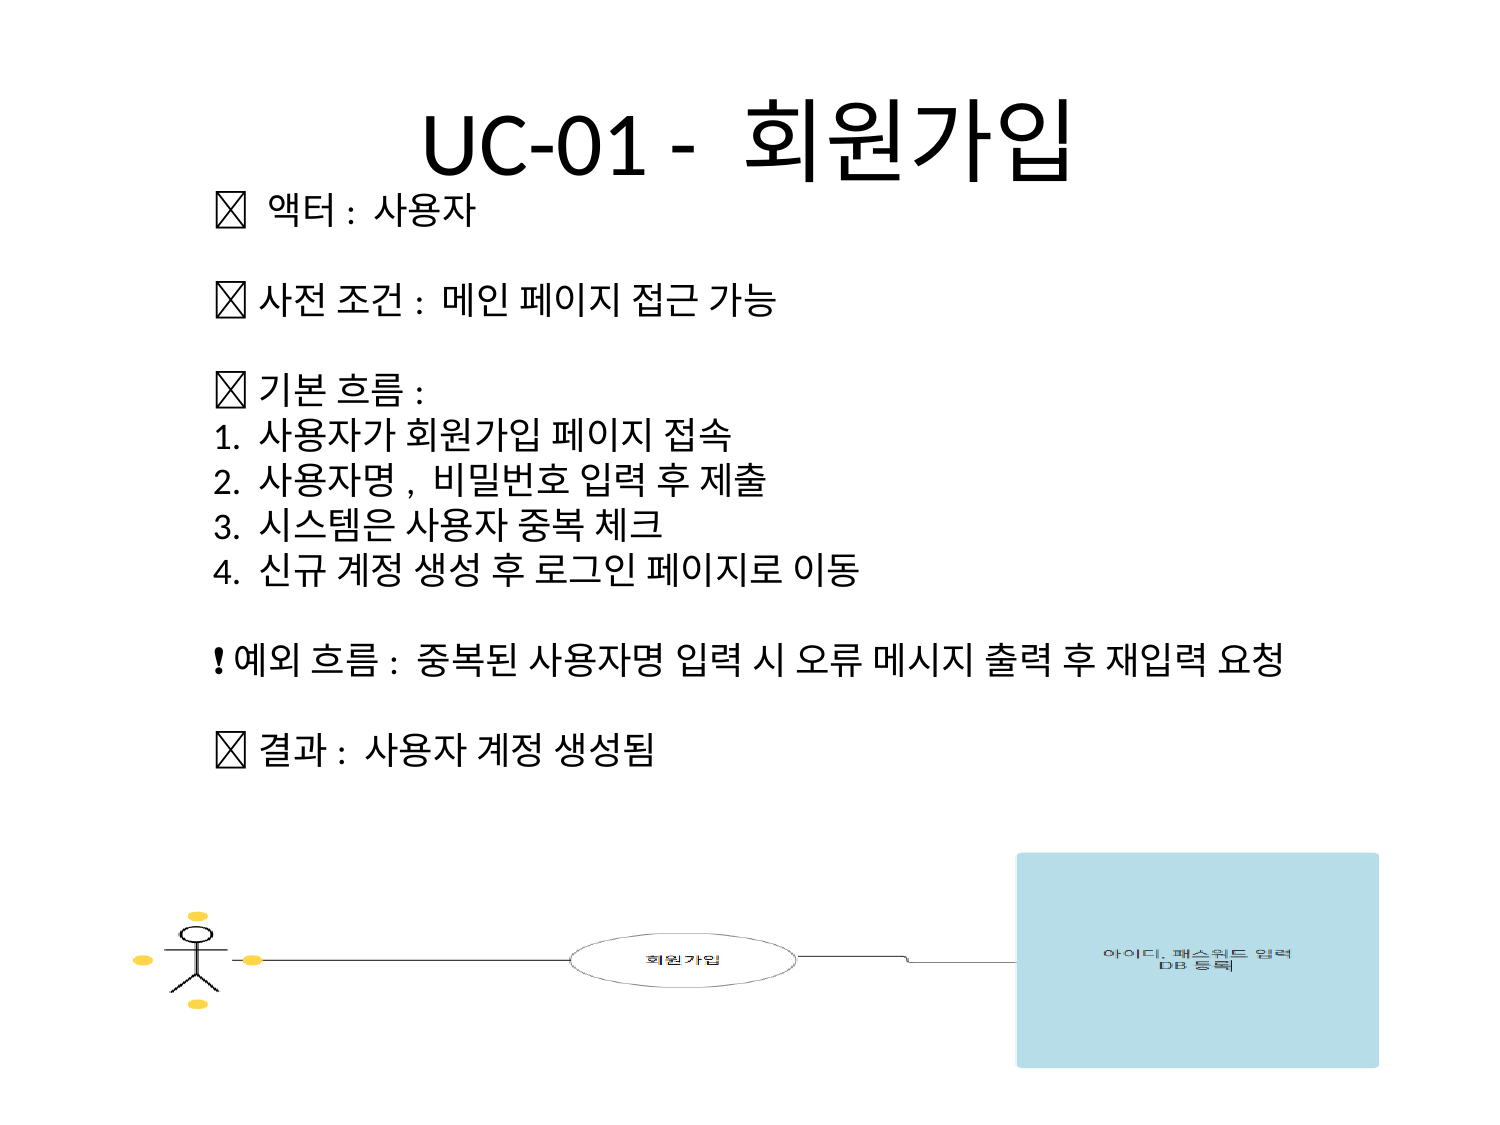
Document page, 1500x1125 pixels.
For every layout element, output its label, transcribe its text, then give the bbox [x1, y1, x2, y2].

text_box 🧍 액터: 사용자 📌 사전 조건: 메인 페이지 접근 가능 ✅ 기본 흐름: 1. 사용자가 회원가입 페이지 접속 2. 사용자명, 비밀번호 입력 후 제출 3. 시스템은 사용자 중복 체크 4. 신규 계정 생성 후 로그인 페이지로 이동 ❗ 예외 흐름: 중복된 사용자명 입력 시 오류 메시지 출력 후 재입력 요청 🎯 결과: 사용자 계정 생성됨 [198, 179, 1302, 780]
picture [132, 834, 1419, 1088]
title UC-01 - 회원가입 [75, 45, 1425, 233]
